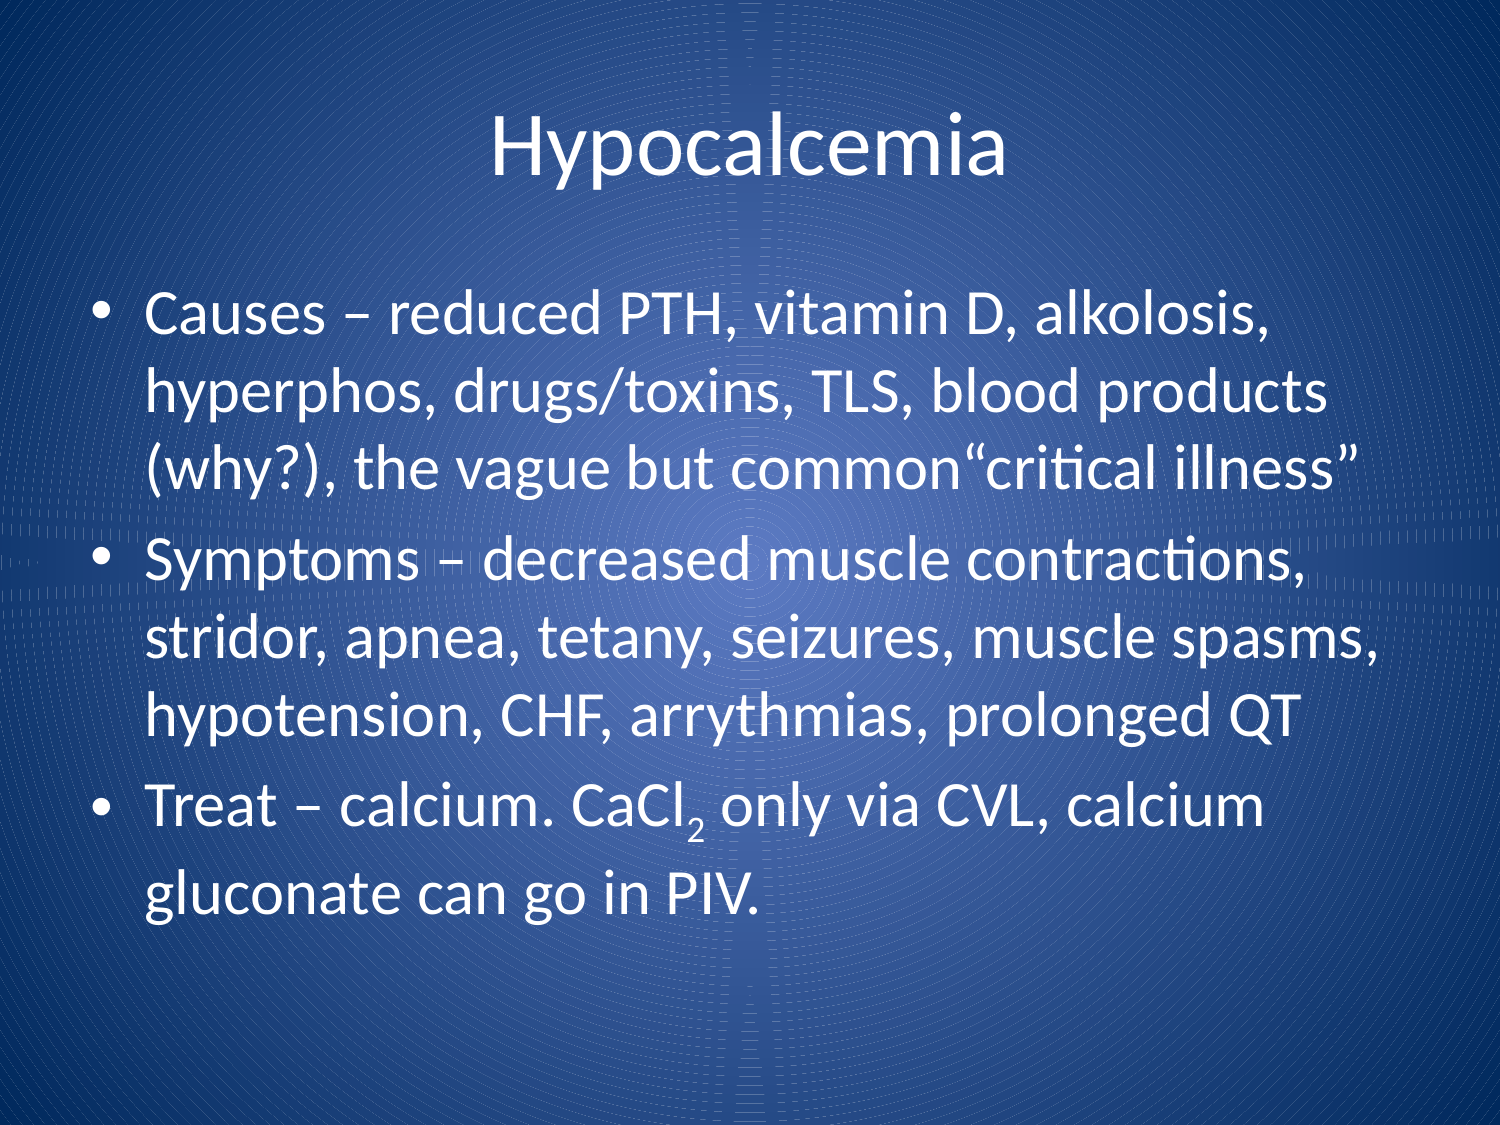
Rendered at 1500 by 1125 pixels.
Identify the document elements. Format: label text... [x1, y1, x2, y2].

list Causes – reduced PTH, vitamin D, alkolosis, hyperphos, drugs/toxins, TLS, blood products (why?), the vague but common“critical illness” Symptoms – decreased muscle contractions, stridor, apnea, tetany, seizures, muscle spasms, hypotension, CHF, arrythmias, prolonged QT Treat – calcium. CaCl2 only via CVL, calcium gluconate can go in PIV. [75, 262, 1425, 1005]
title Hypocalcemia [75, 45, 1425, 233]
